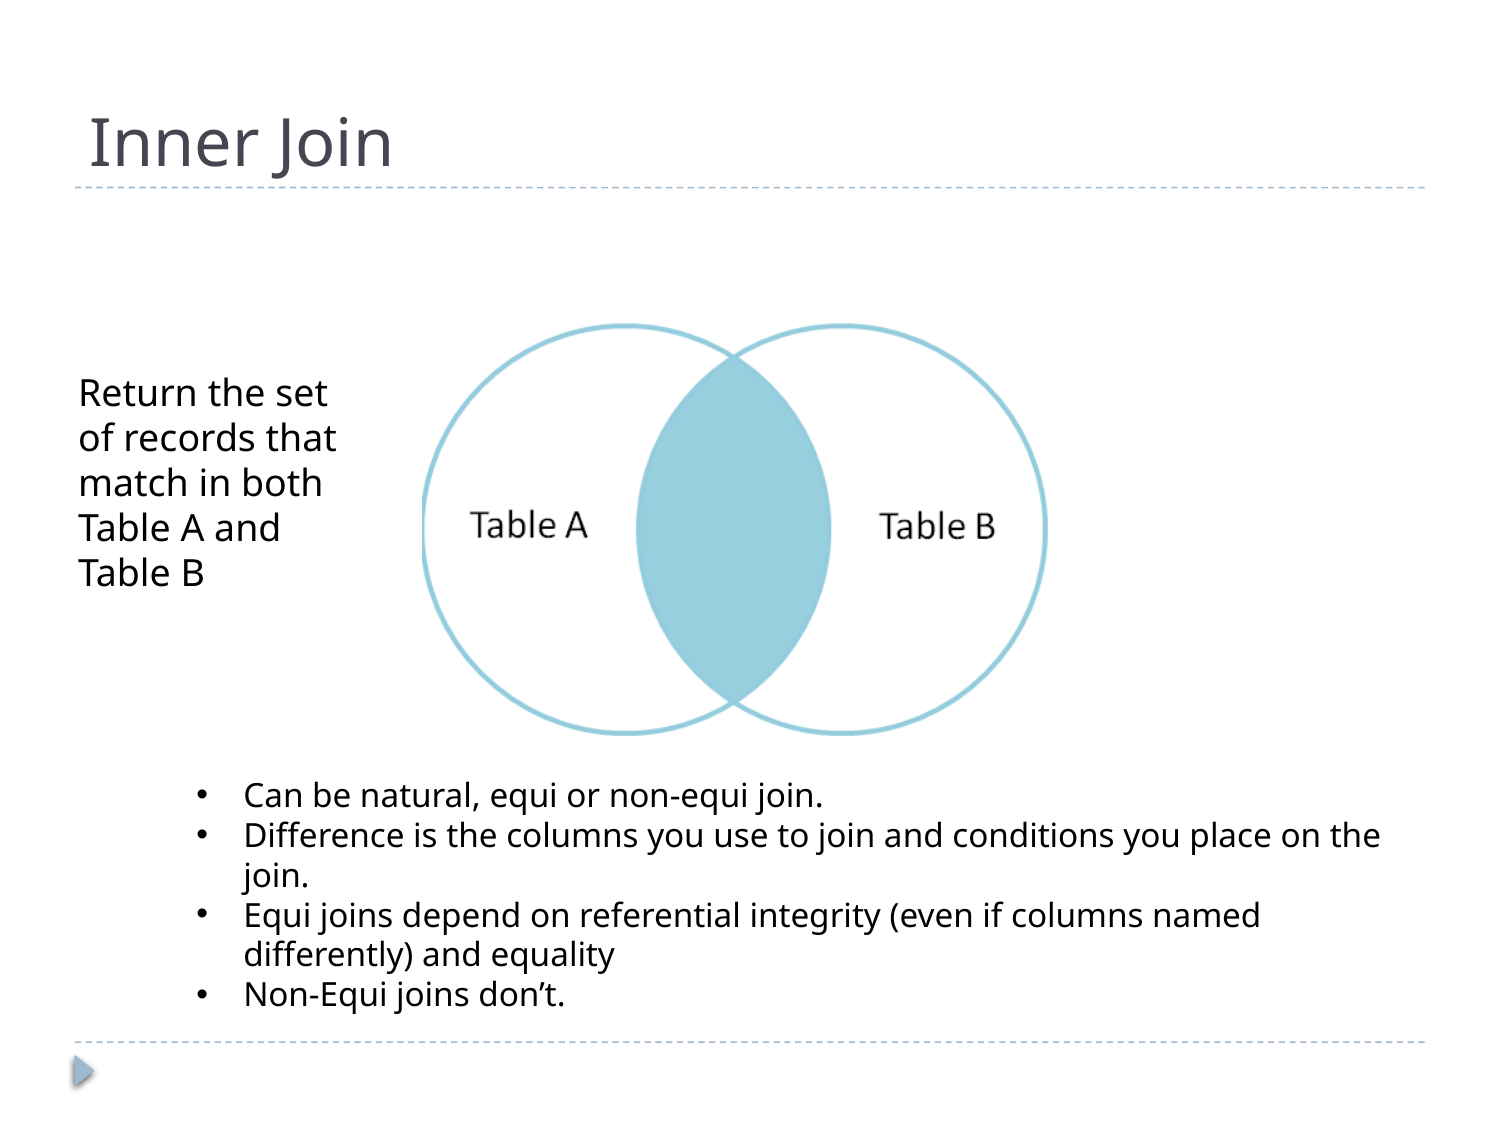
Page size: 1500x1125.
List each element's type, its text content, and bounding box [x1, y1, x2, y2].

text_box Return the set of records that match in both Table A and Table B [63, 361, 370, 602]
picture [422, 302, 1078, 746]
title Inner Join [75, 37, 1425, 188]
text_box Can be natural, equi or non-equi join. Difference is the columns you use to join and conditions you place on the join. Equi joins depend on referential integrity (even if columns named differently) and equality Non-Equi joins don’t. [181, 766, 1440, 1021]
